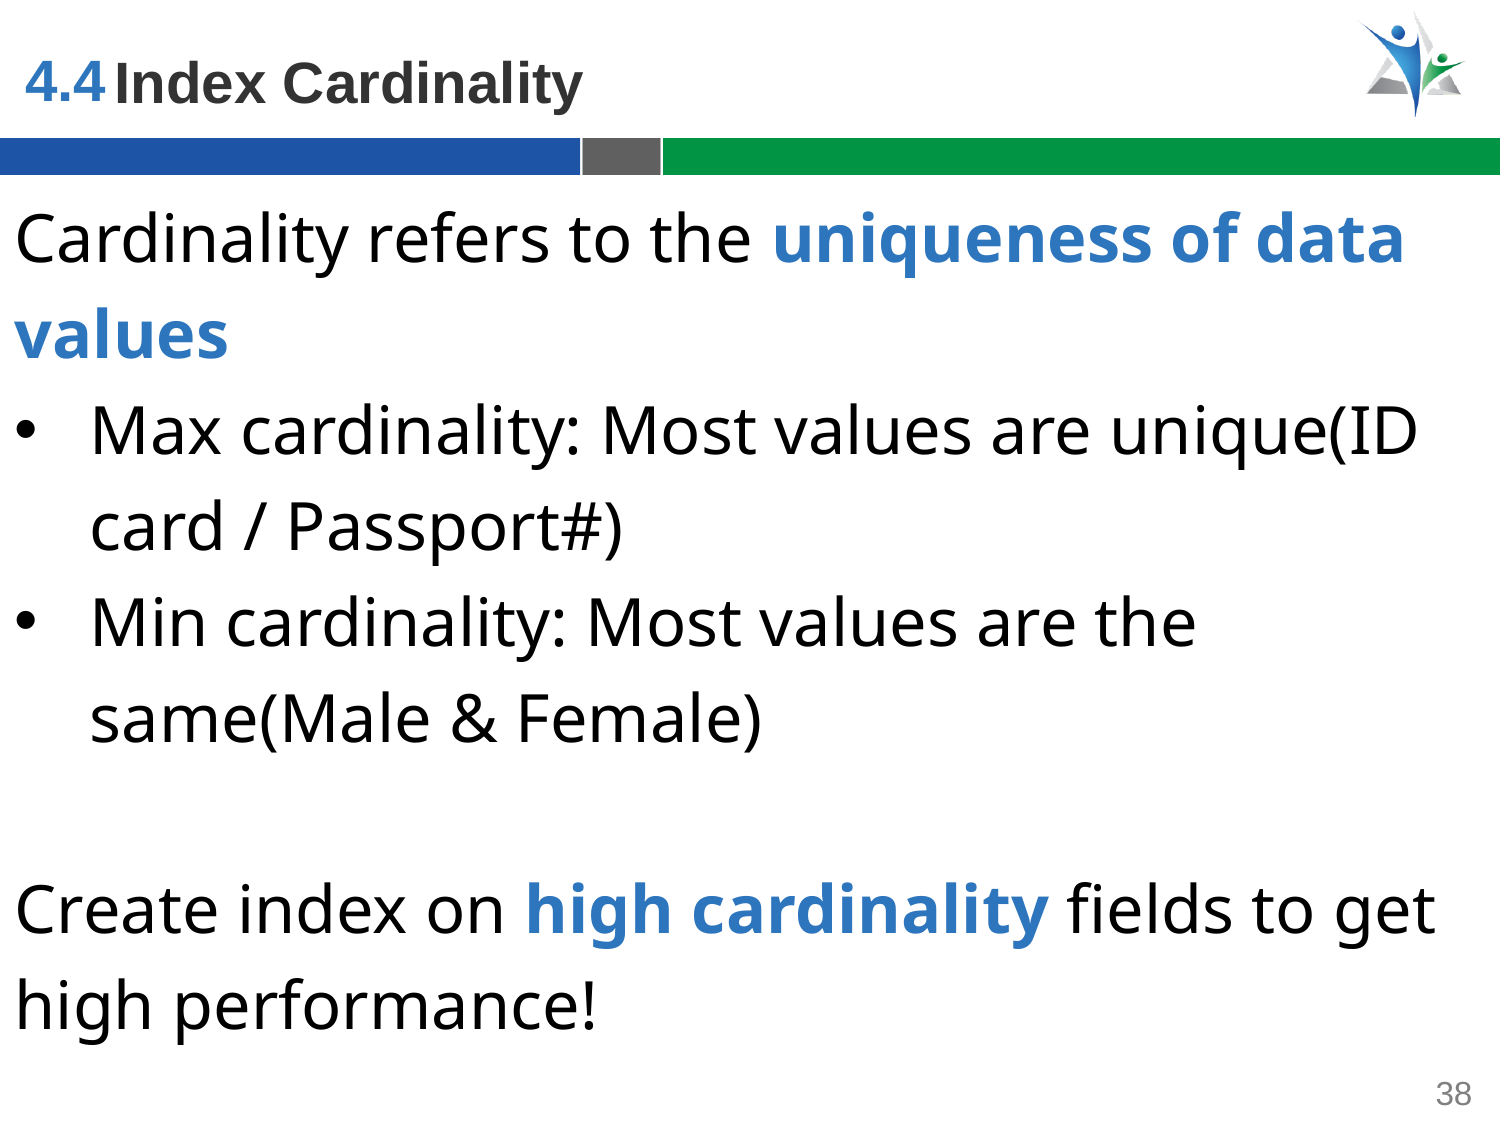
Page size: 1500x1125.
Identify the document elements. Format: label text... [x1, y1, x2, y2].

picture [1350, 12, 1476, 117]
picture [0, 138, 1500, 172]
text_box Cardinality refers to the uniqueness of data values Max cardinality: Most values are unique(ID card / Passport#) Min cardinality: Most values are the same(Male & Female) Create index on high cardinality fields to get high performance! [0, 172, 1500, 1125]
list Index Cardinality [99, 38, 1413, 124]
list 4.4 [3, 35, 129, 122]
